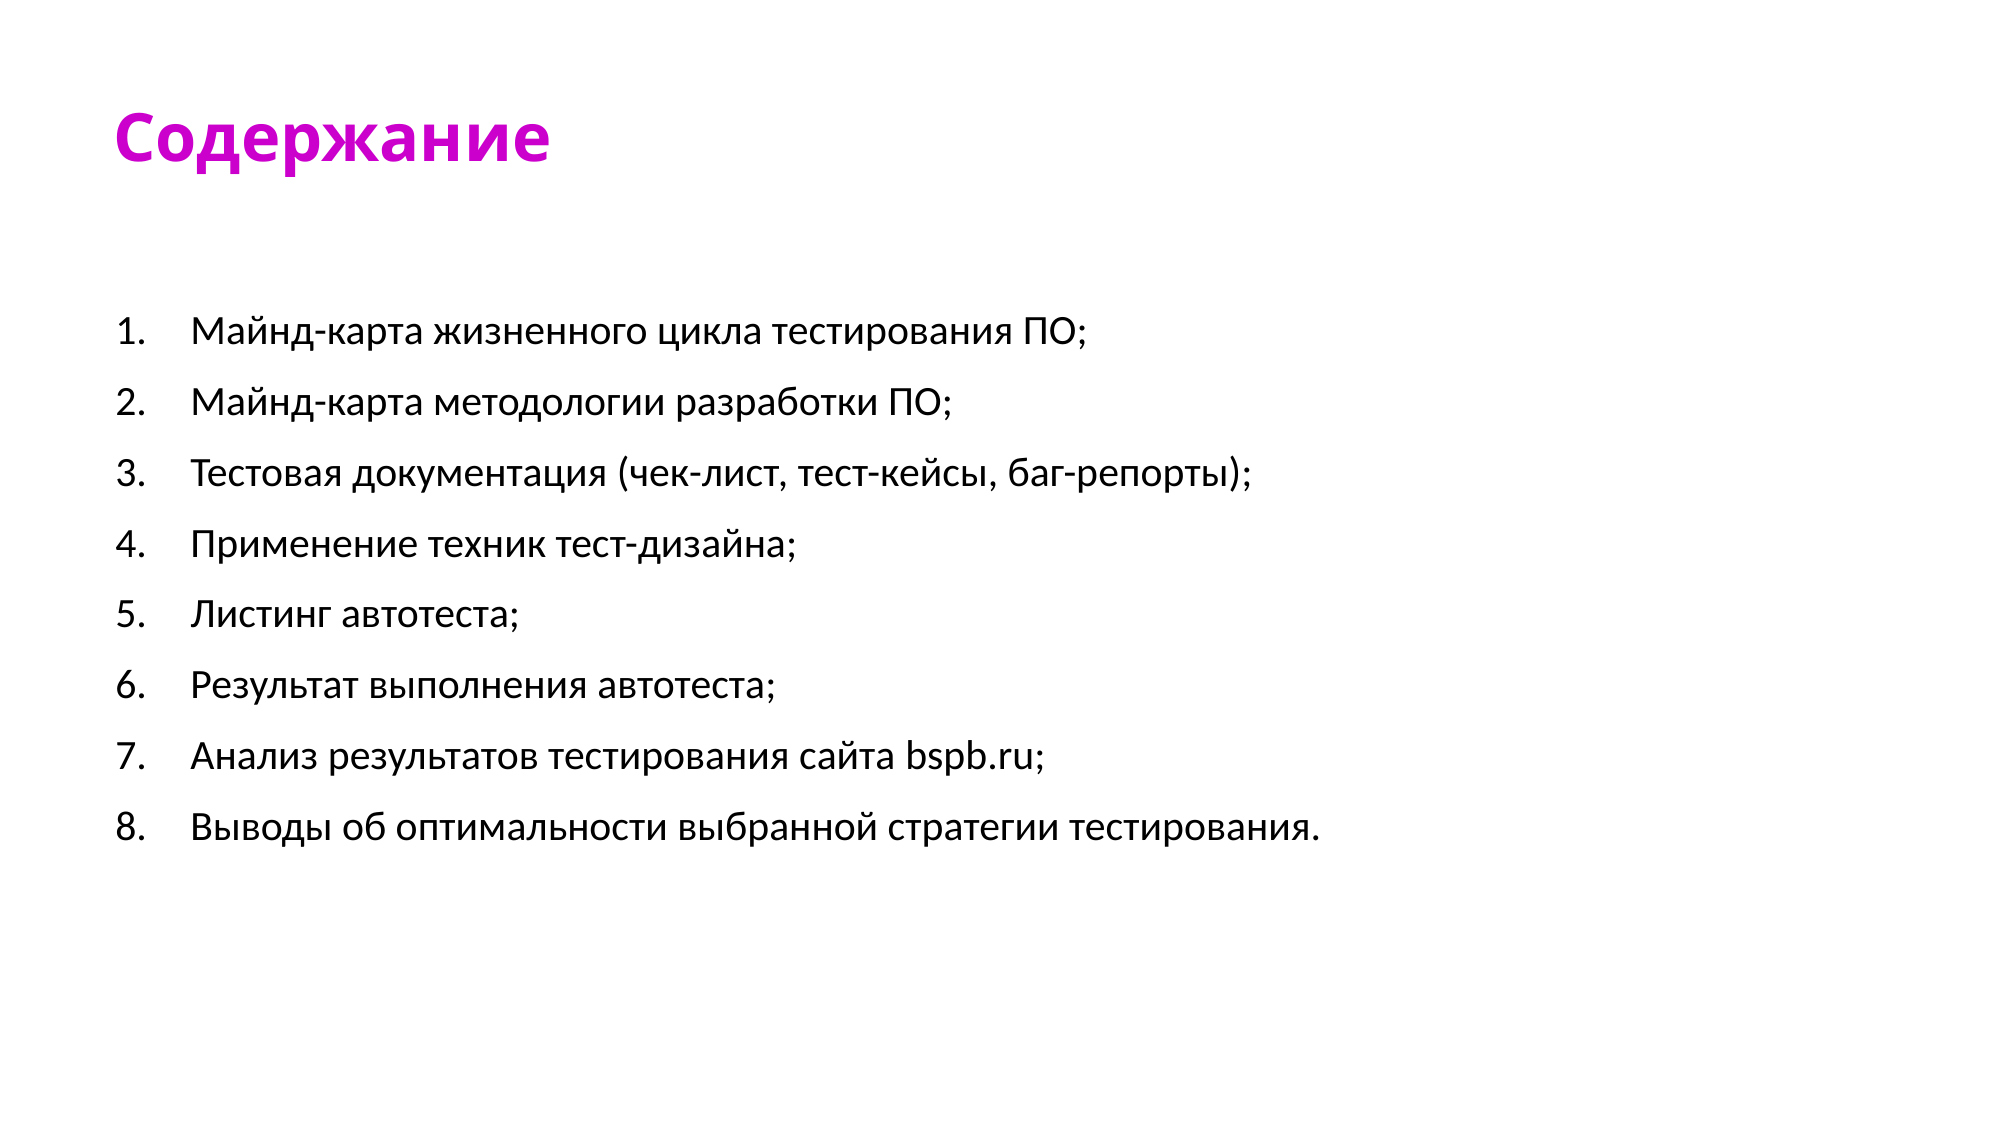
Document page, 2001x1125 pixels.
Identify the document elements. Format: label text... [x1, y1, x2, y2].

text_box Майнд-карта жизненного цикла тестирования ПО; Майнд-карта методологии разработки ПО; Тестовая документация (чек-лист, тест-кейсы, баг-репорты); Применение техник тест-дизайна; Листинг автотеста; Результат выполнения автотеста; Анализ результатов тестирования сайта bspb.ru; Выводы об оптимальности выбранной стратегии тестирования. [100, 295, 1830, 934]
text_box Содержание [98, 87, 1899, 172]
